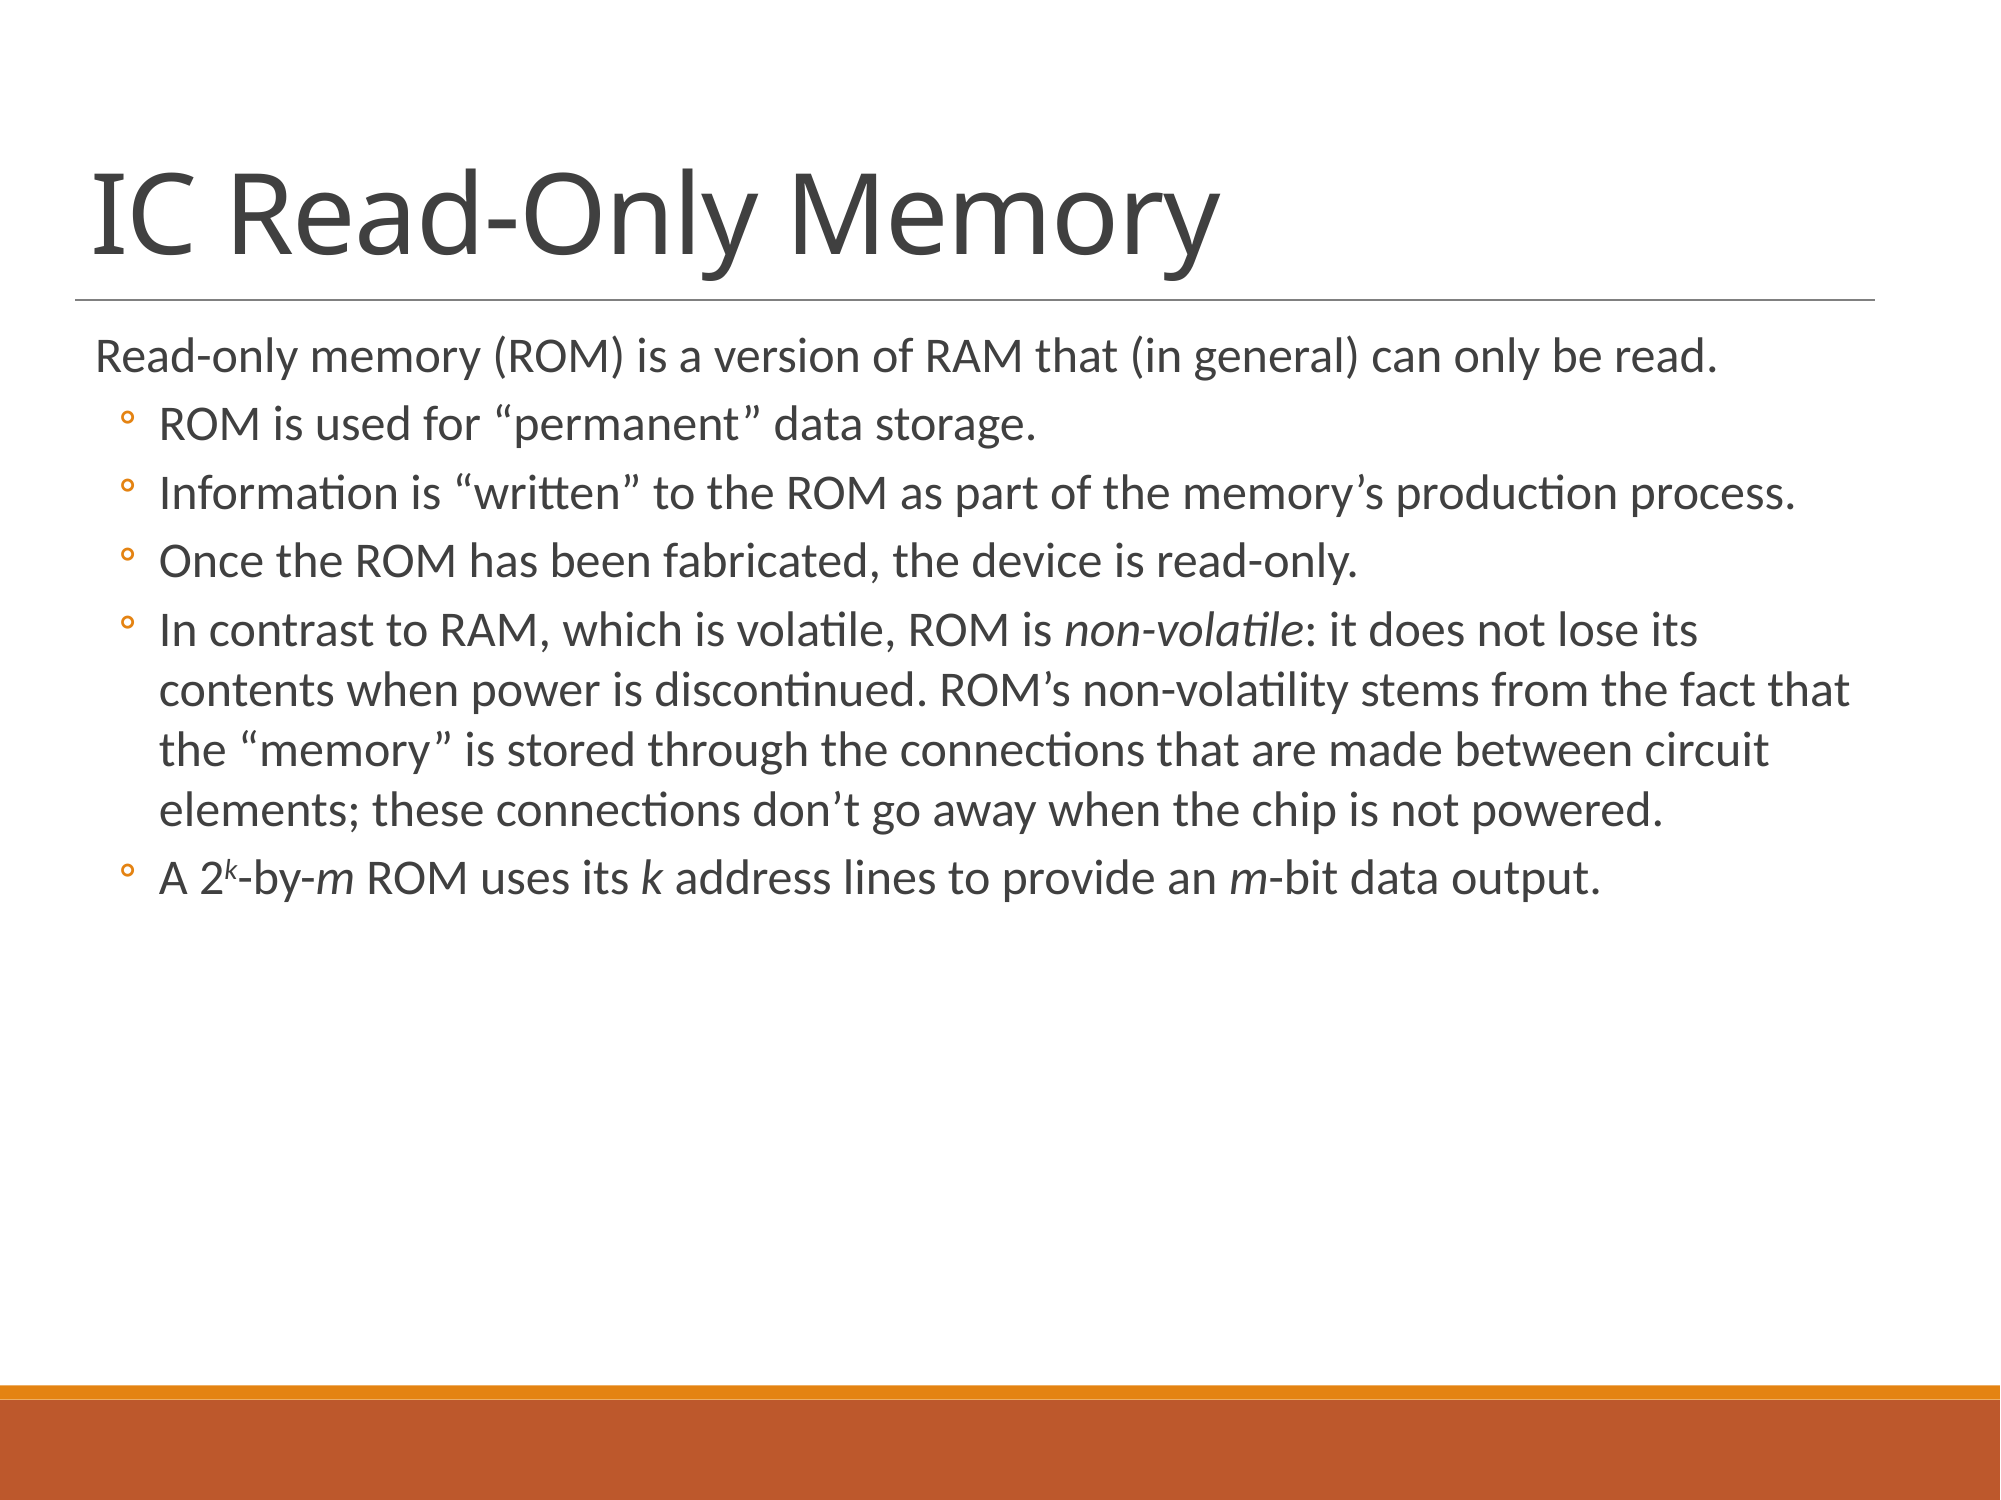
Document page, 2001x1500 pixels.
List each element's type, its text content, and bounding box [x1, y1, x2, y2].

list Read-only memory (ROM) is a version of RAM that (in general) can only be read. ROM is used for “permanent” data storage. Information is “written” to the ROM as part of the memory’s production process. Once the ROM has been fabricated, the device is read-only. In contrast to RAM, which is volatile, ROM is non-volatile: it does not lose its contents when power is discontinued. ROM’s non-volatility stems from the fact that the “memory” is stored through the connections that are made between circuit elements; these connections don’t go away when the chip is not powered. A 2k-by-m ROM uses its k address lines to provide an m-bit data output. [75, 315, 1875, 1290]
title IC Read-Only Memory [75, 59, 1875, 285]
